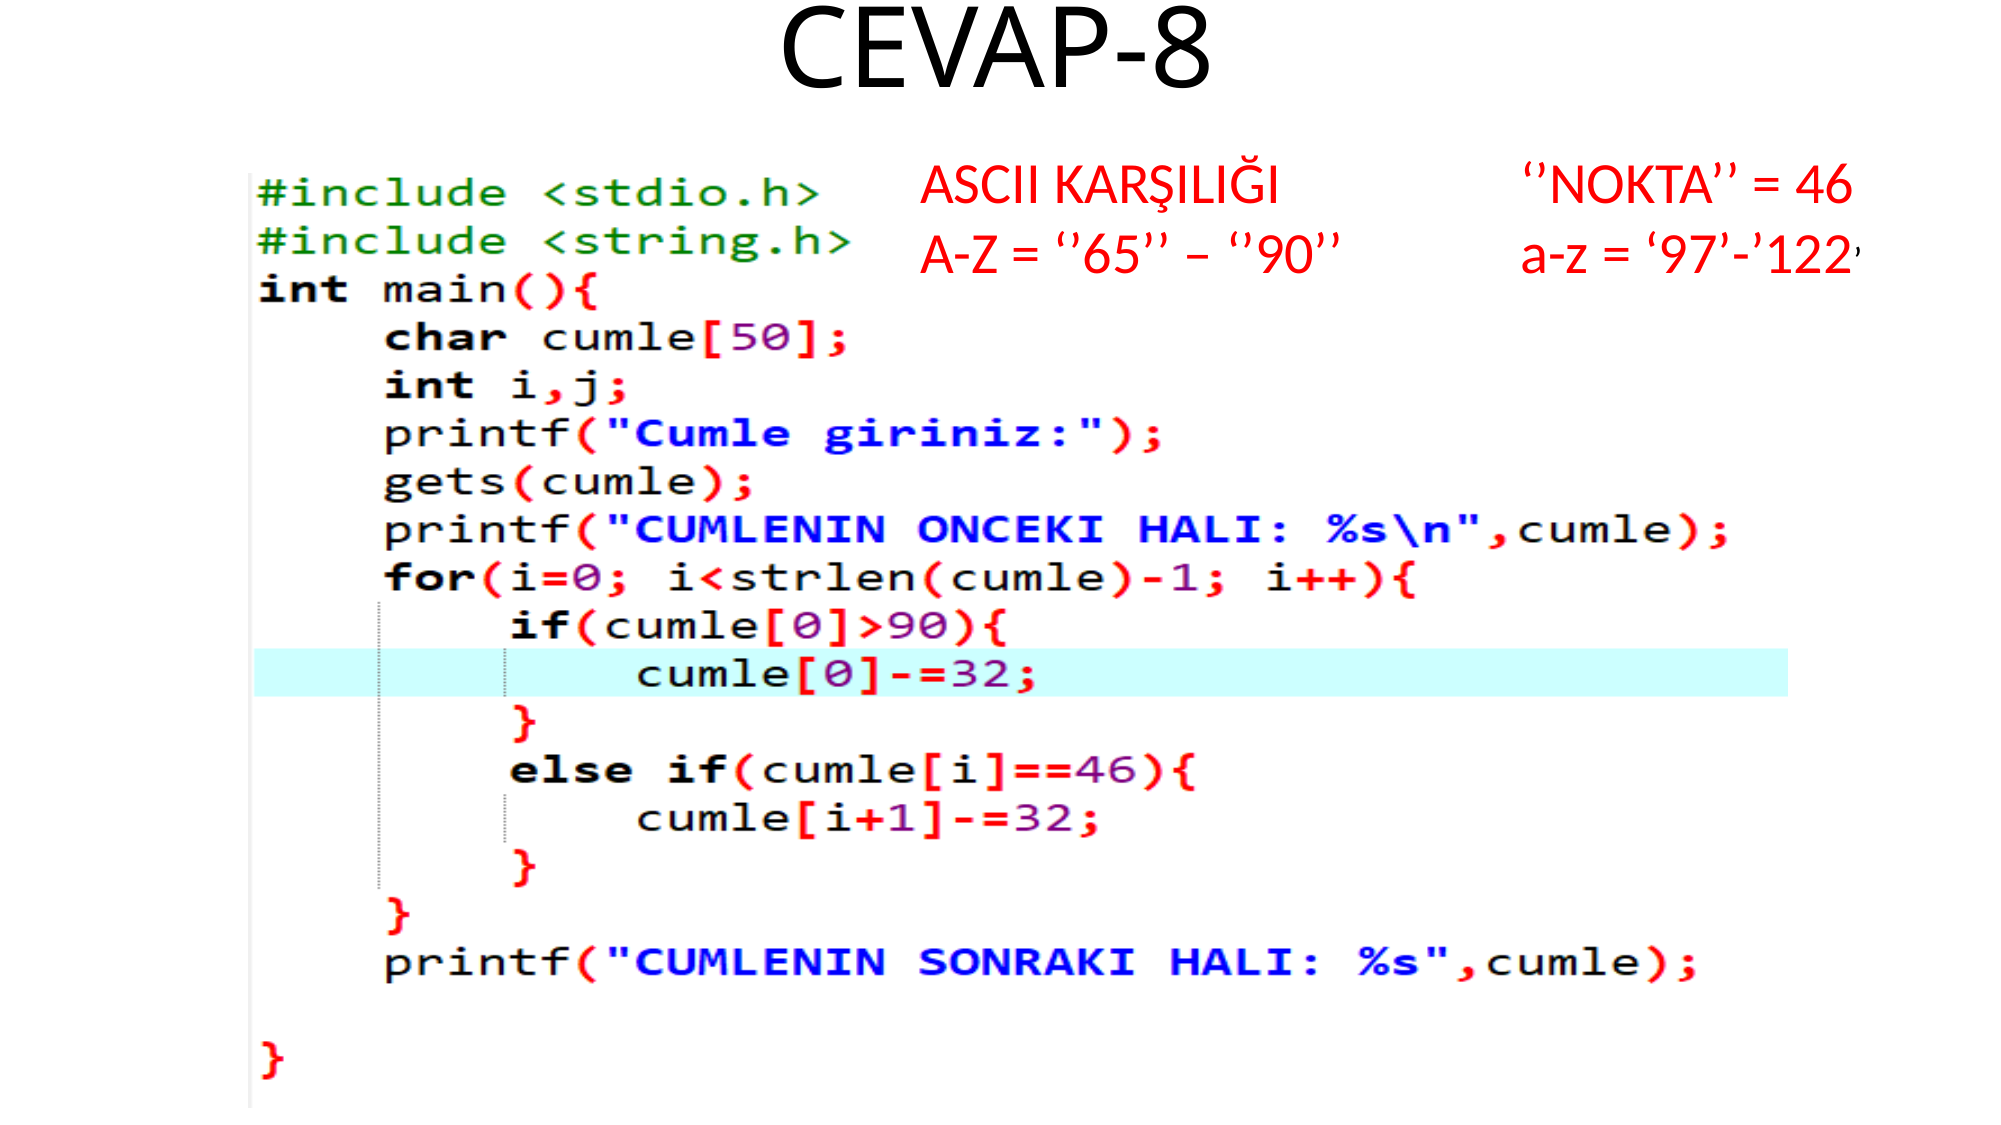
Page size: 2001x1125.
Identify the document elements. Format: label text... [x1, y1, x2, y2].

title CEVAP-8 [133, 0, 1859, 103]
picture [248, 173, 1788, 1108]
text_box ASCII KARŞILIĞI ‘’NOKTA’’ = 46 A-Z = ‘’65’’ – ‘’90’’ a-z = ‘97’-’122’ [905, 138, 1878, 338]
